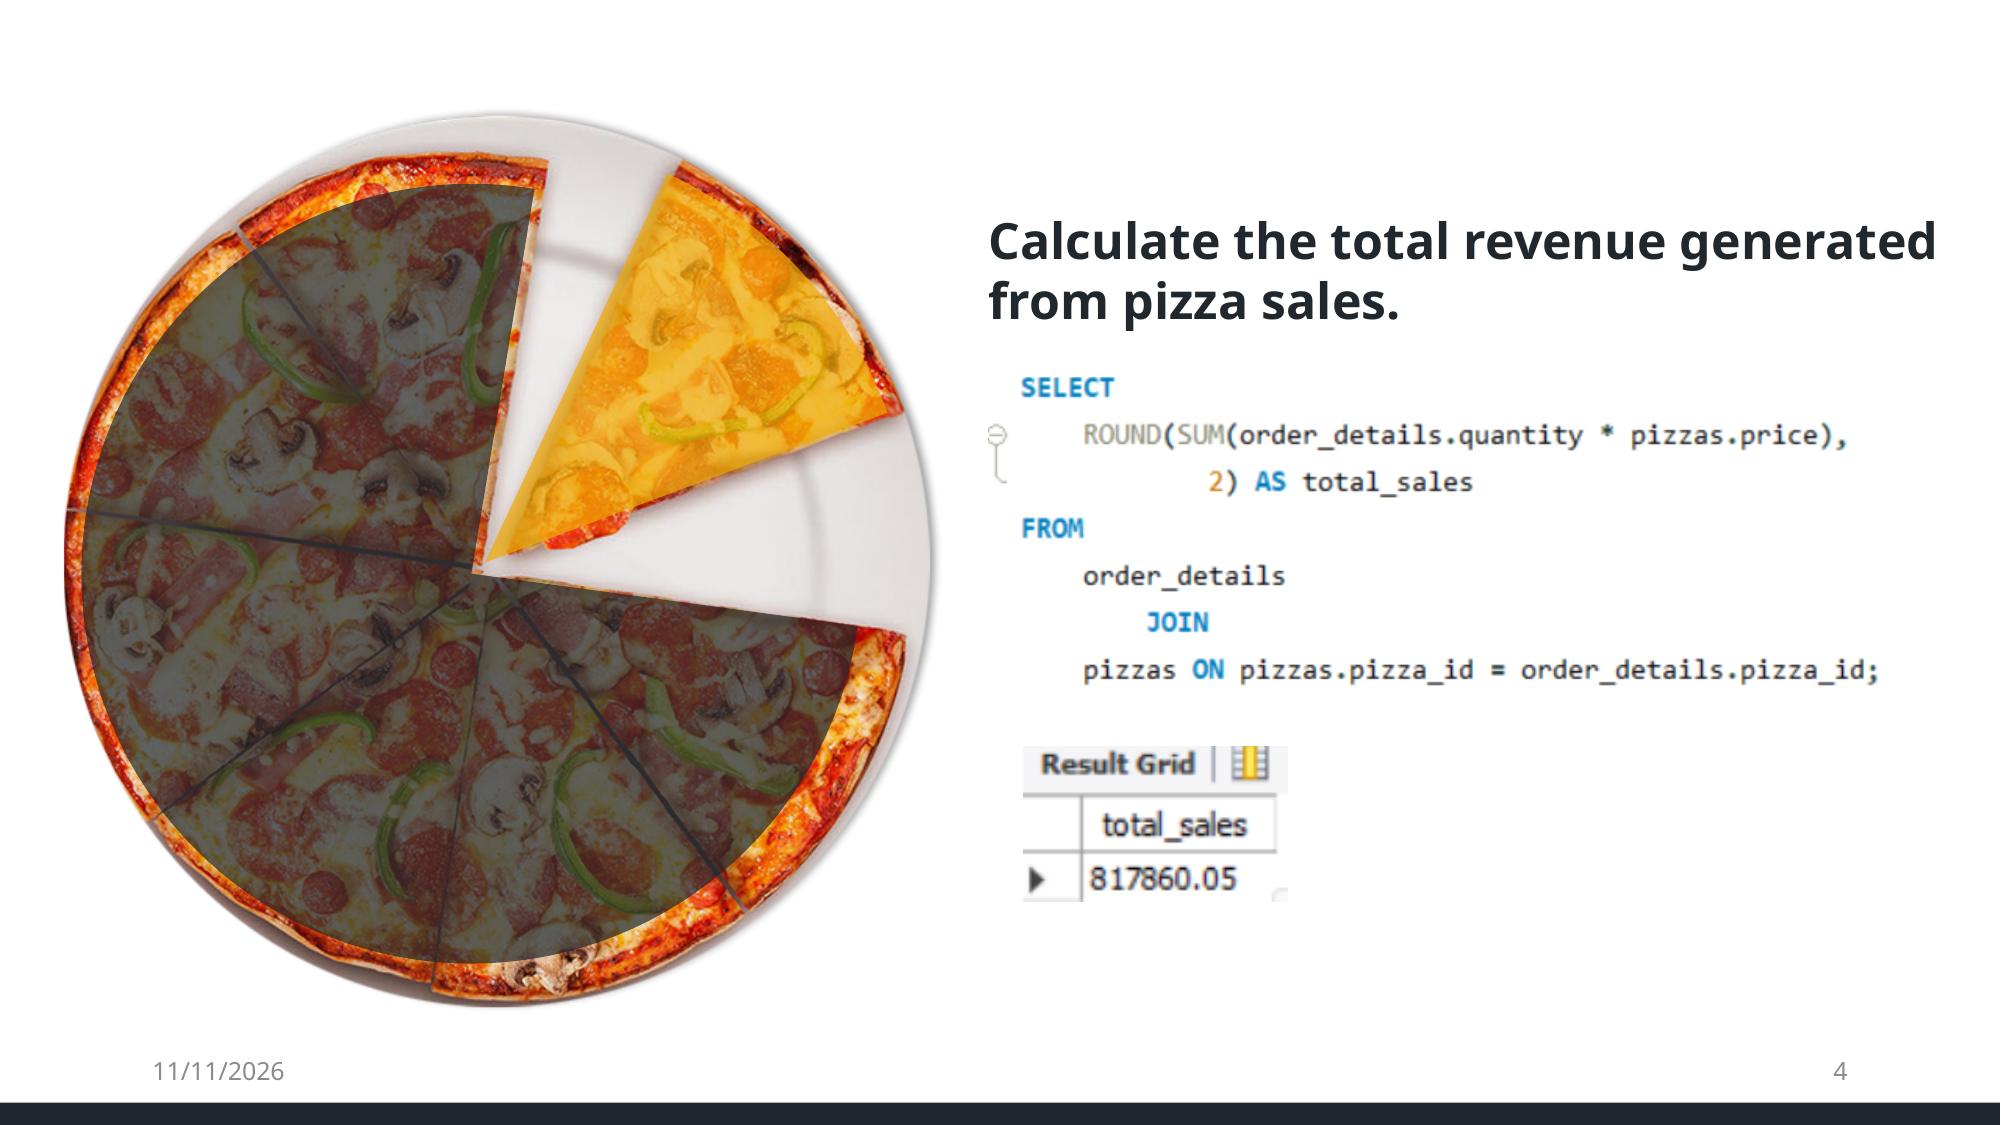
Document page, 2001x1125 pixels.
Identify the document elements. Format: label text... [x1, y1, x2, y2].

text_box Calculate the total revenue generated from pizza sales. [988, 209, 1945, 330]
text_box [0, 1102, 2000, 1125]
picture [1023, 746, 1289, 902]
slide_number 4 [1412, 1042, 1863, 1102]
picture [988, 377, 1892, 687]
picture [43, 82, 950, 1043]
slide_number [137, 1046, 588, 1102]
